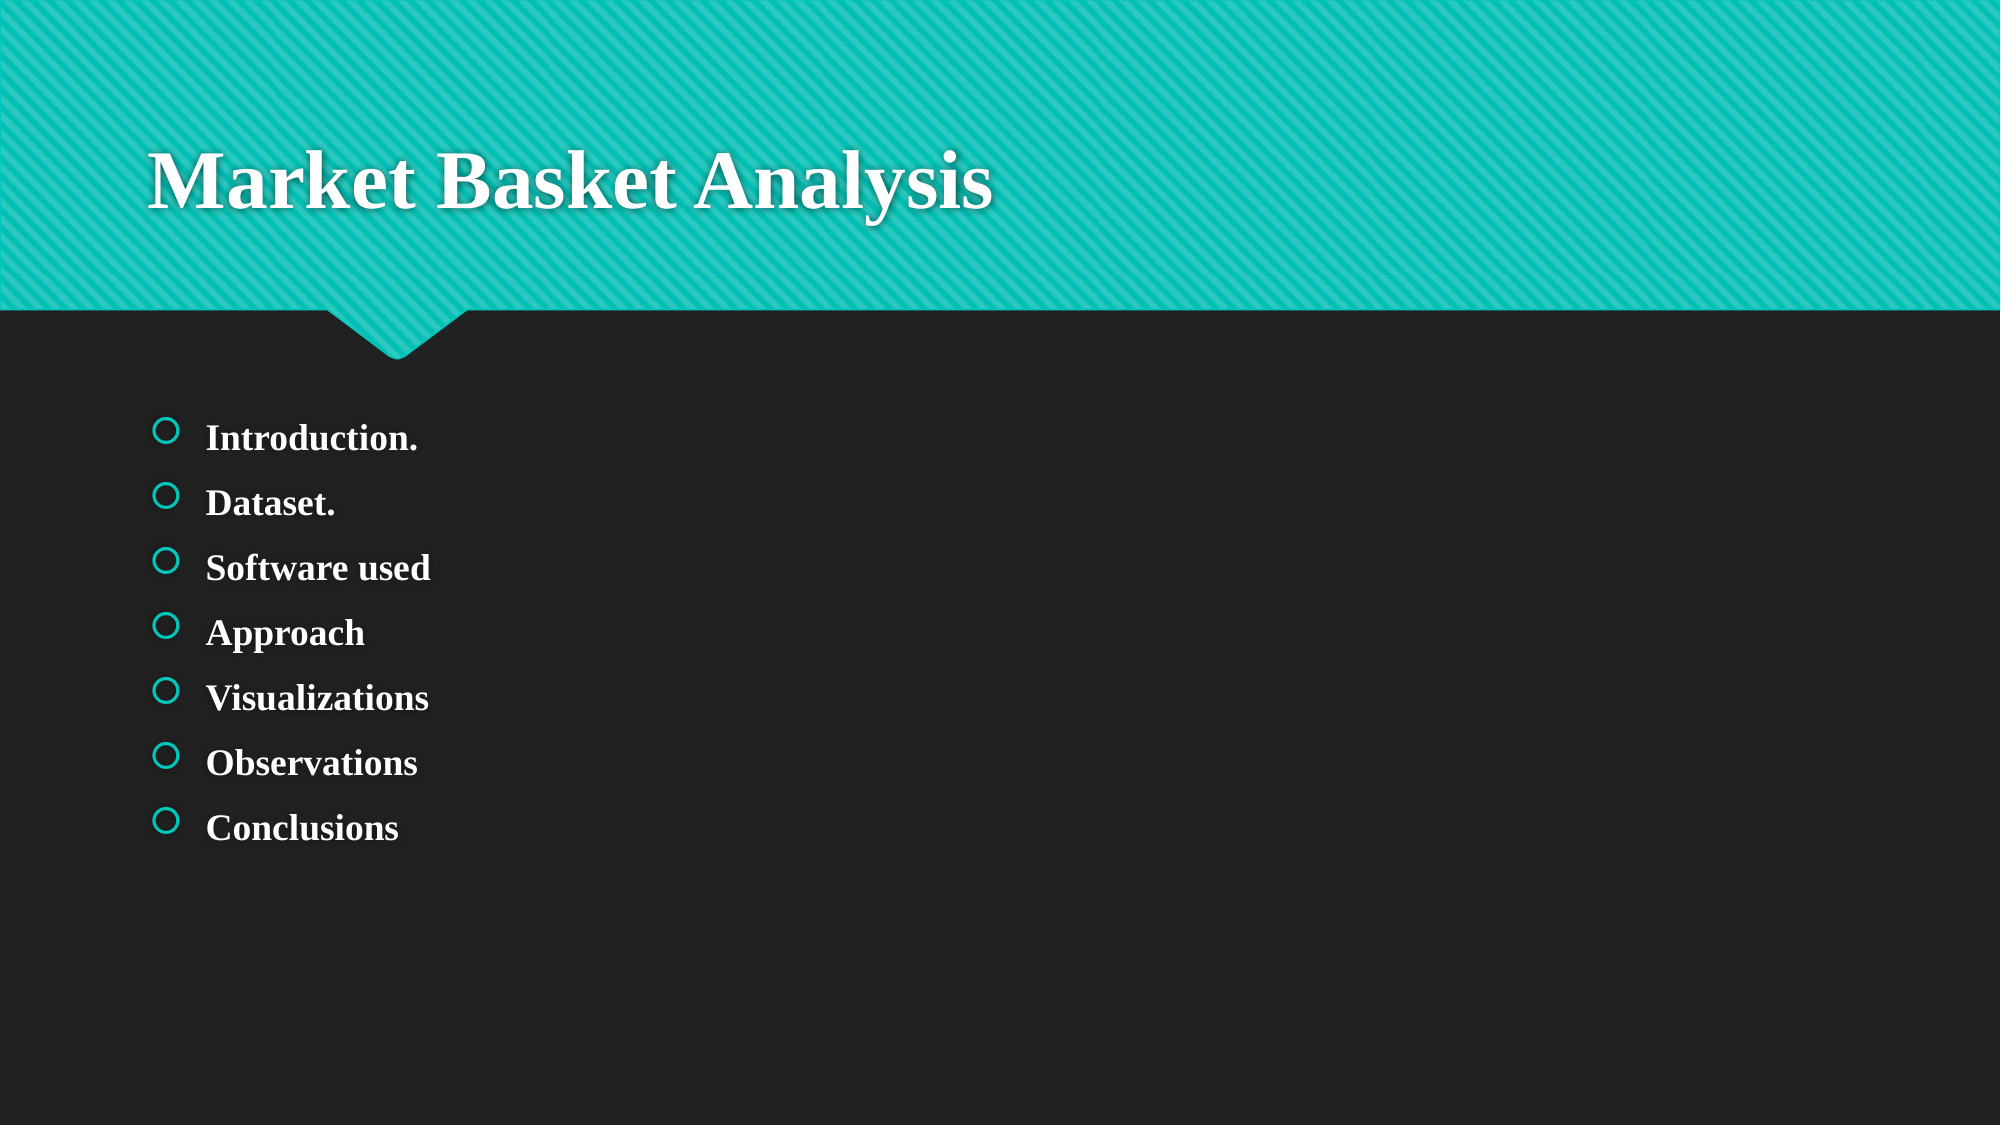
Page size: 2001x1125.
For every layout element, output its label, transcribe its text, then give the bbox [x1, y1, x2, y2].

list Introduction. Dataset. Software used Approach Visualizations Observations Conclusions [134, 364, 1866, 962]
title Market Basket Analysis [132, 73, 1868, 233]
